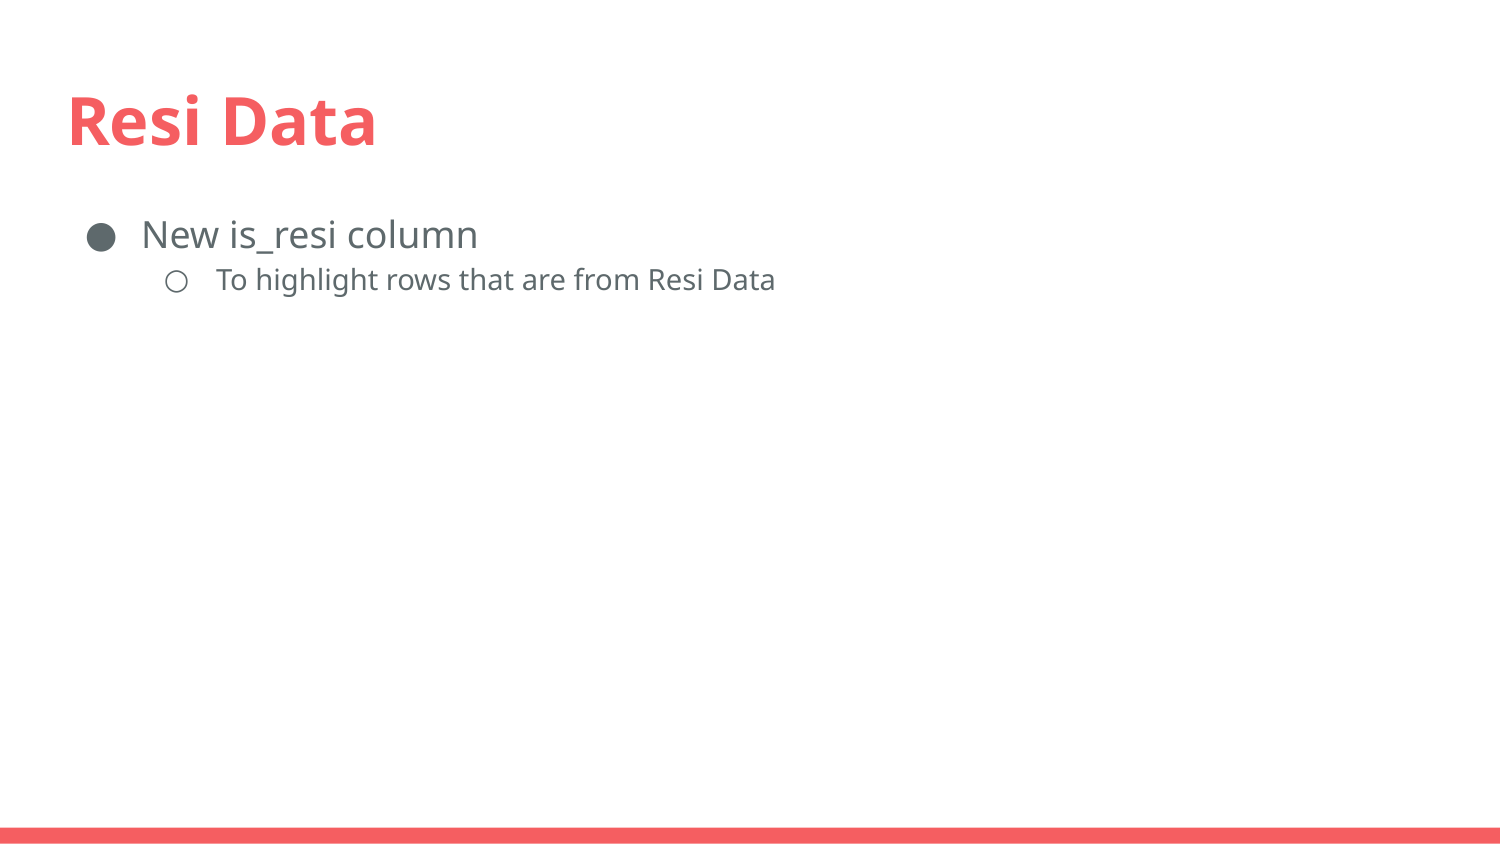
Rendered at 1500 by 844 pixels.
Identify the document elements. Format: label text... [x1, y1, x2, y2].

list New is_resi column To highlight rows that are from Resi Data [51, 189, 1449, 750]
title Resi Data [51, 64, 1449, 167]
